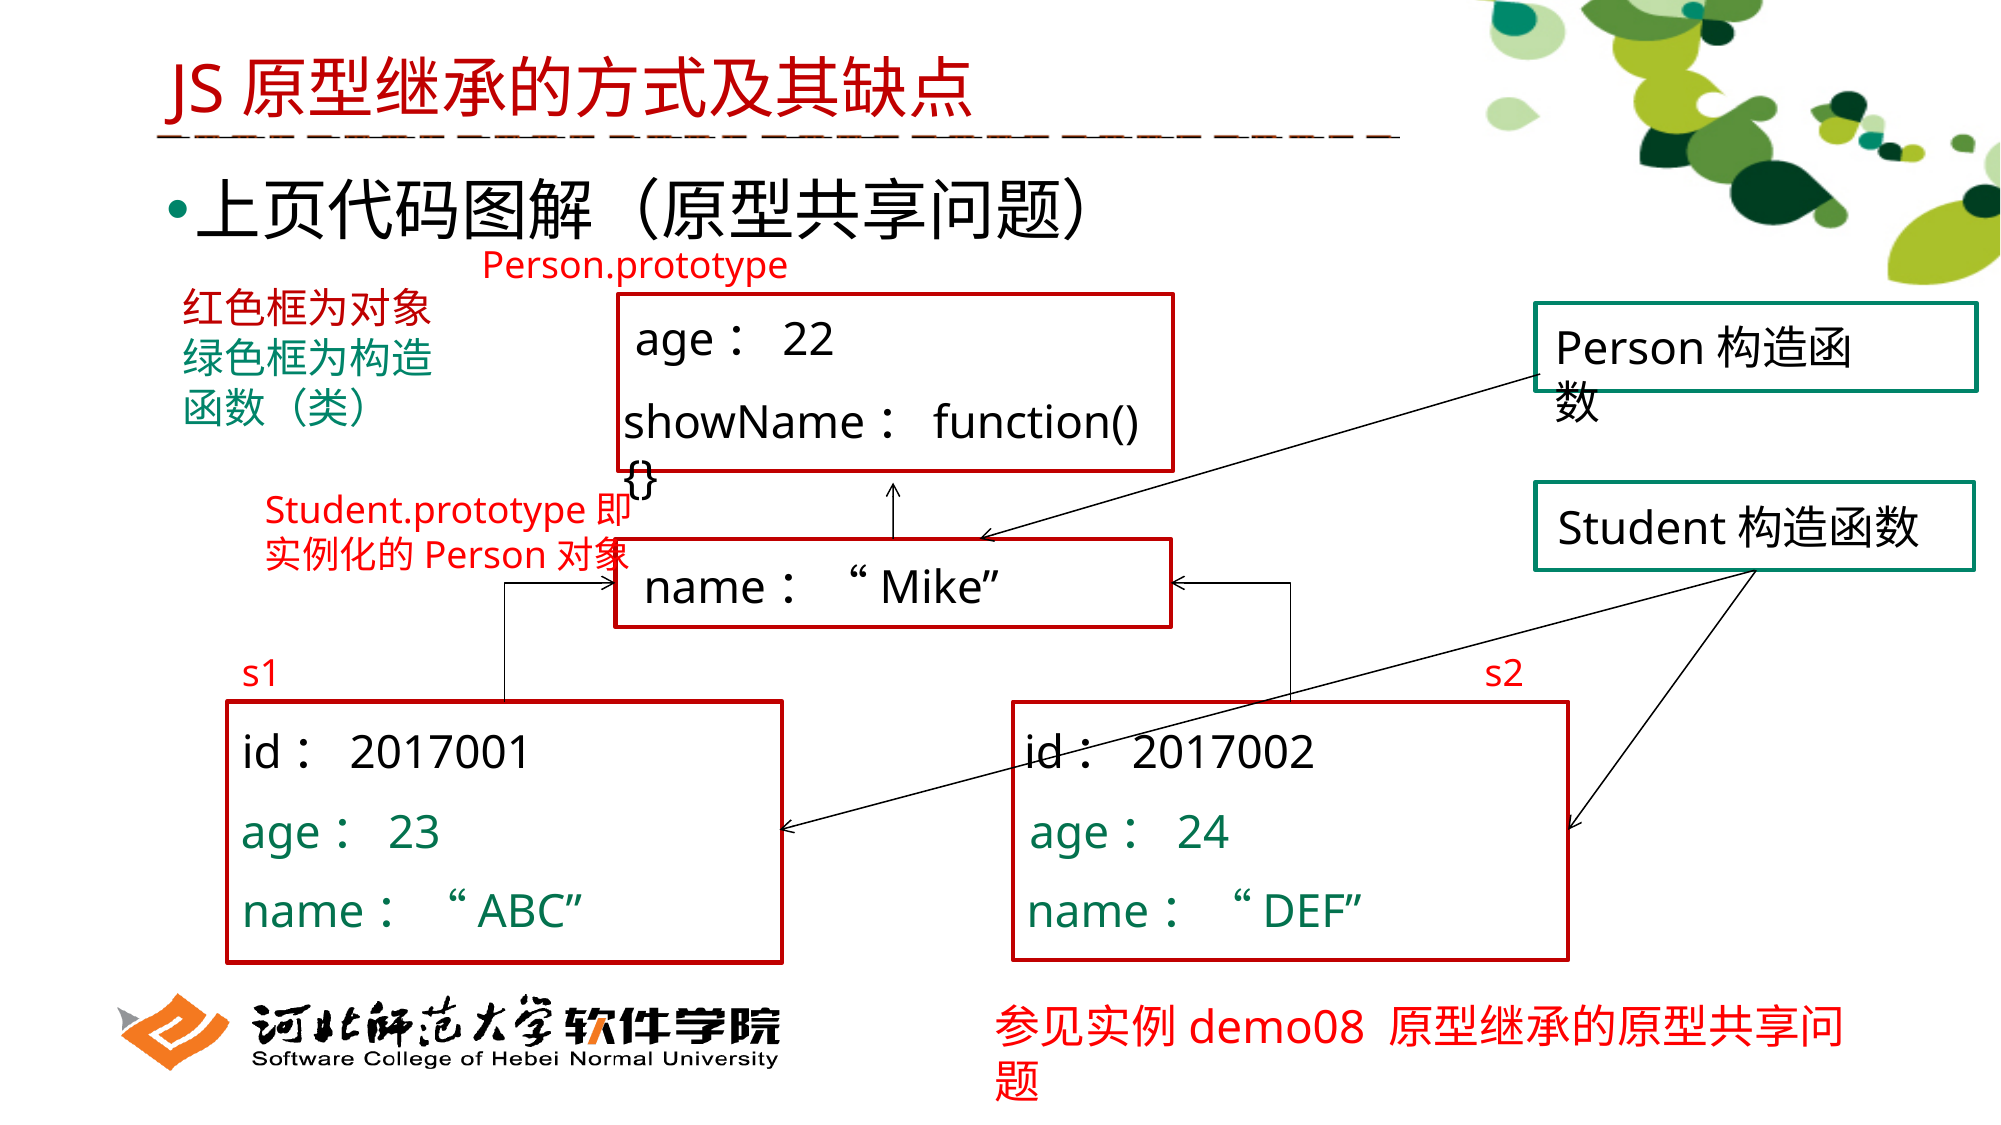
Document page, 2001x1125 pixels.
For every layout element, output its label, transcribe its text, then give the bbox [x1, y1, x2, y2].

text_box age：23 [226, 795, 780, 865]
text_box s1 [227, 641, 328, 701]
text_box [654, 537, 888, 550]
list JS原型继承的方式及其缺点 [155, 38, 1806, 120]
text_box Student.prototype即 实例化的Person对象 [249, 478, 654, 583]
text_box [779, 570, 1565, 831]
text_box name：“ABC” [227, 874, 789, 945]
text_box [1533, 301, 1979, 393]
list 上页代码图解（原型共享问题） [152, 128, 1858, 991]
text_box [616, 292, 1175, 385]
text_box [225, 699, 784, 965]
text_box showName：function(){} [608, 385, 974, 511]
text_box 参见实例demo08 原型继承的原型共享问题 [979, 990, 1902, 1116]
text_box 红色框为对象 绿色框为构造函数（类） [167, 274, 459, 440]
text_box [1533, 480, 1976, 572]
text_box age：22 [620, 302, 997, 373]
text_box Student构造函数 [1542, 490, 1937, 561]
text_box Person.prototype [466, 233, 884, 294]
text_box [1011, 840, 1570, 962]
text_box age：24 [1014, 840, 1569, 865]
text_box [898, 537, 1173, 568]
text_box Person构造函数 [1540, 311, 1905, 437]
picture [0, 0, 2001, 1125]
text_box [500, 598, 620, 710]
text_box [1567, 570, 1757, 831]
text_box name：“DEF” [1011, 874, 1566, 945]
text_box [979, 346, 1541, 539]
text_box name：“Mike” [628, 550, 1076, 621]
text_box id：2017001 [227, 715, 774, 786]
text_box [613, 583, 774, 629]
